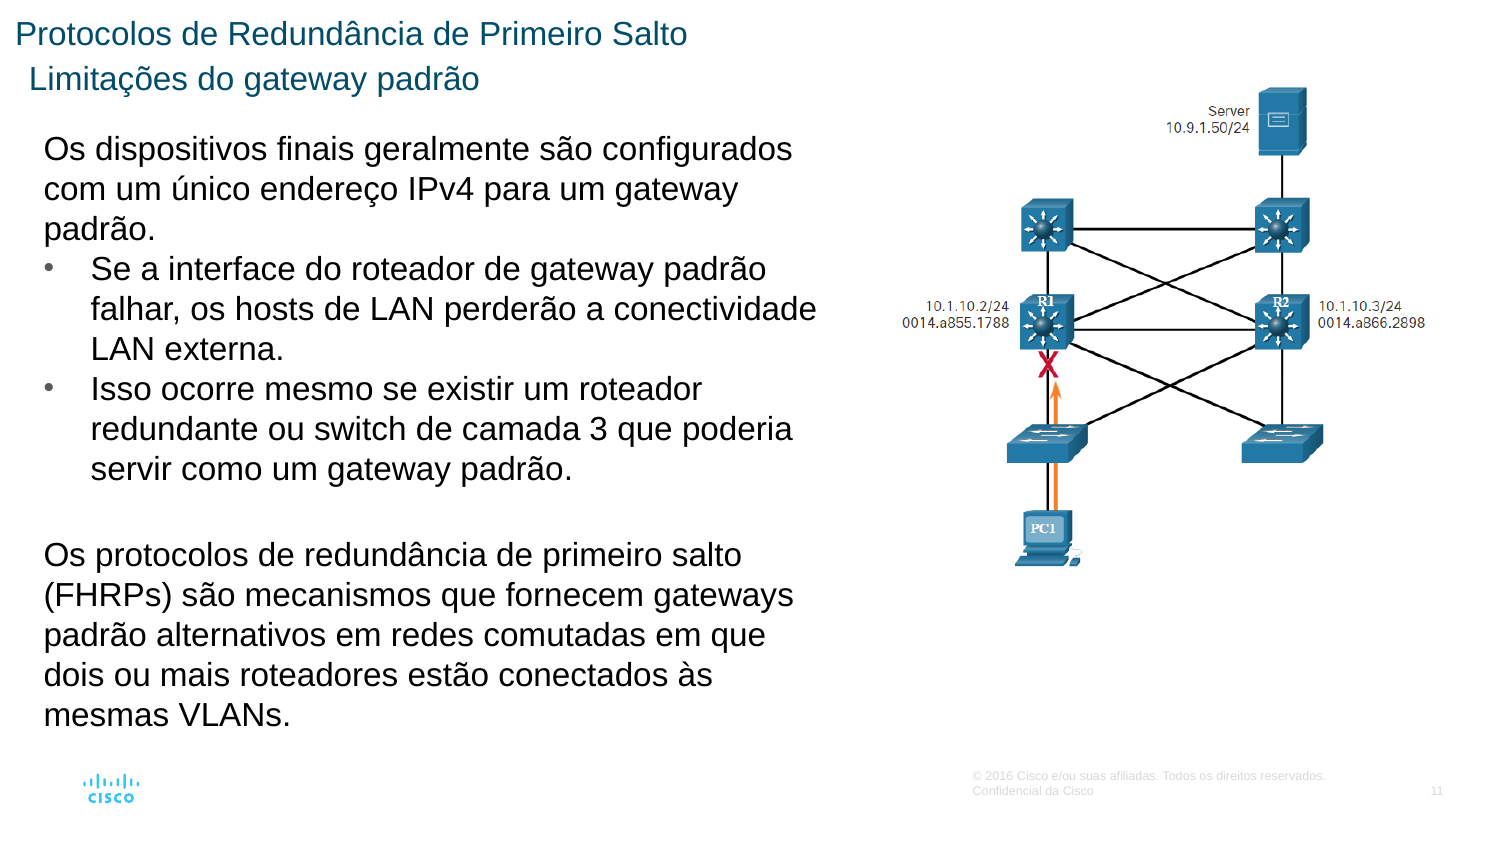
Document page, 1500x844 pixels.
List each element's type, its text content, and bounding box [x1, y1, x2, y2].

title Protocolos de Redundância de Primeiro Salto Limitações do gateway padrão [0, 0, 1369, 121]
picture [894, 80, 1435, 581]
list Os dispositivos finais geralmente são configurados com um único endereço IPv4 para um gateway padrão. Se a interface do roteador de gateway padrão falhar, os hosts de LAN perderão a conectividade LAN externa. Isso ocorre mesmo se existir um roteador redundante ou switch de camada 3 que poderia servir como um gateway padrão. Os protocolos de redundância de primeiro salto (FHRPs) são mecanismos que fornecem gateways padrão alternativos em redes comutadas em que dois ou mais roteadores estão conectados às mesmas VLANs. [28, 120, 843, 726]
